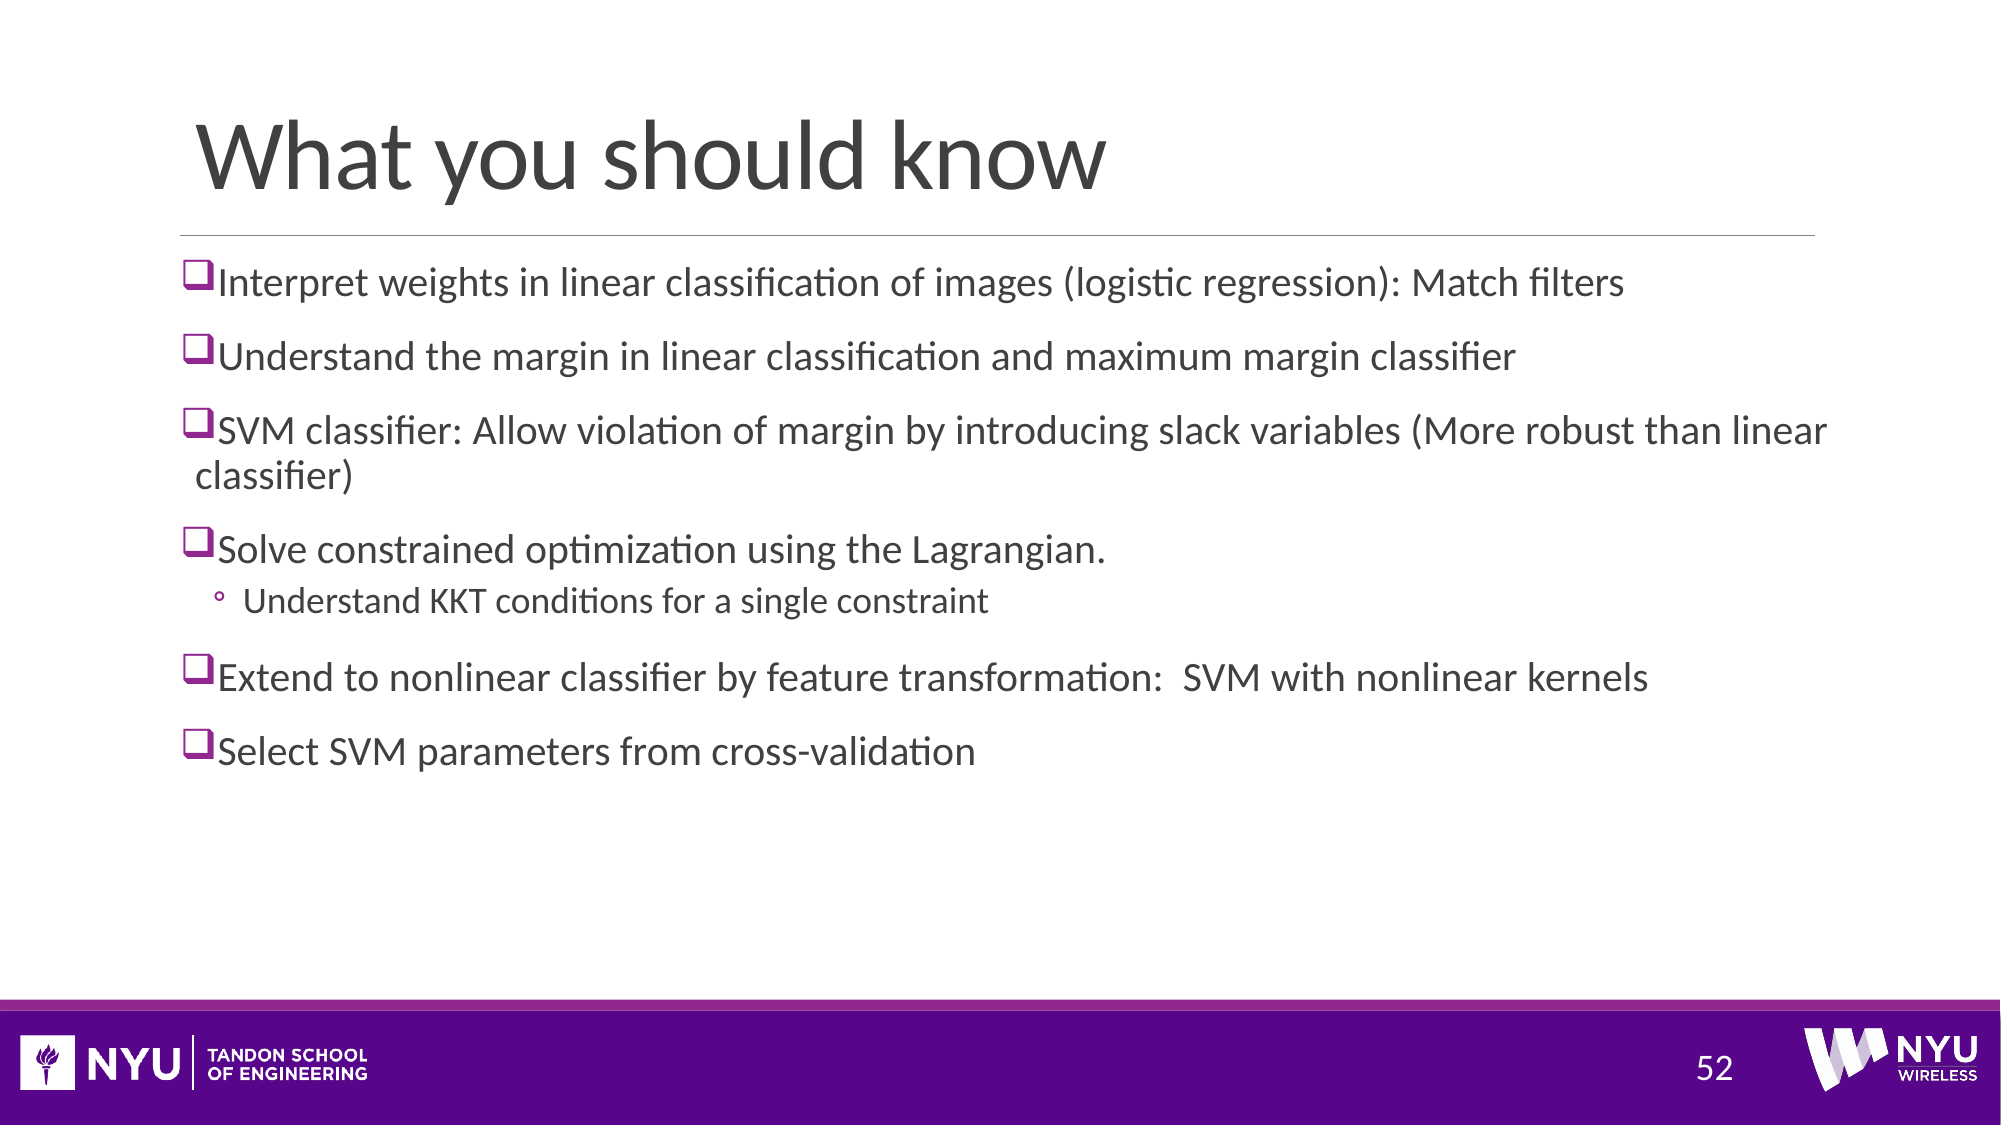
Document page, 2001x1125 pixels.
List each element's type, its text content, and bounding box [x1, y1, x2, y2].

slide_number 52 [1533, 1035, 1749, 1096]
list Interpret weights in linear classification of images (logistic regression): Match filters Understand the margin in linear classification and maximum margin classifier SVM classifier: Allow violation of margin by introducing slack variables (More robust than linear classifier) Solve constrained optimization using the Lagrangian. Understand KKT conditions for a single constraint Extend to nonlinear classifier by feature transformation: SVM with nonlinear kernels Select SVM parameters from cross-validation [180, 252, 1830, 963]
title What you should know [180, 47, 1830, 218]
